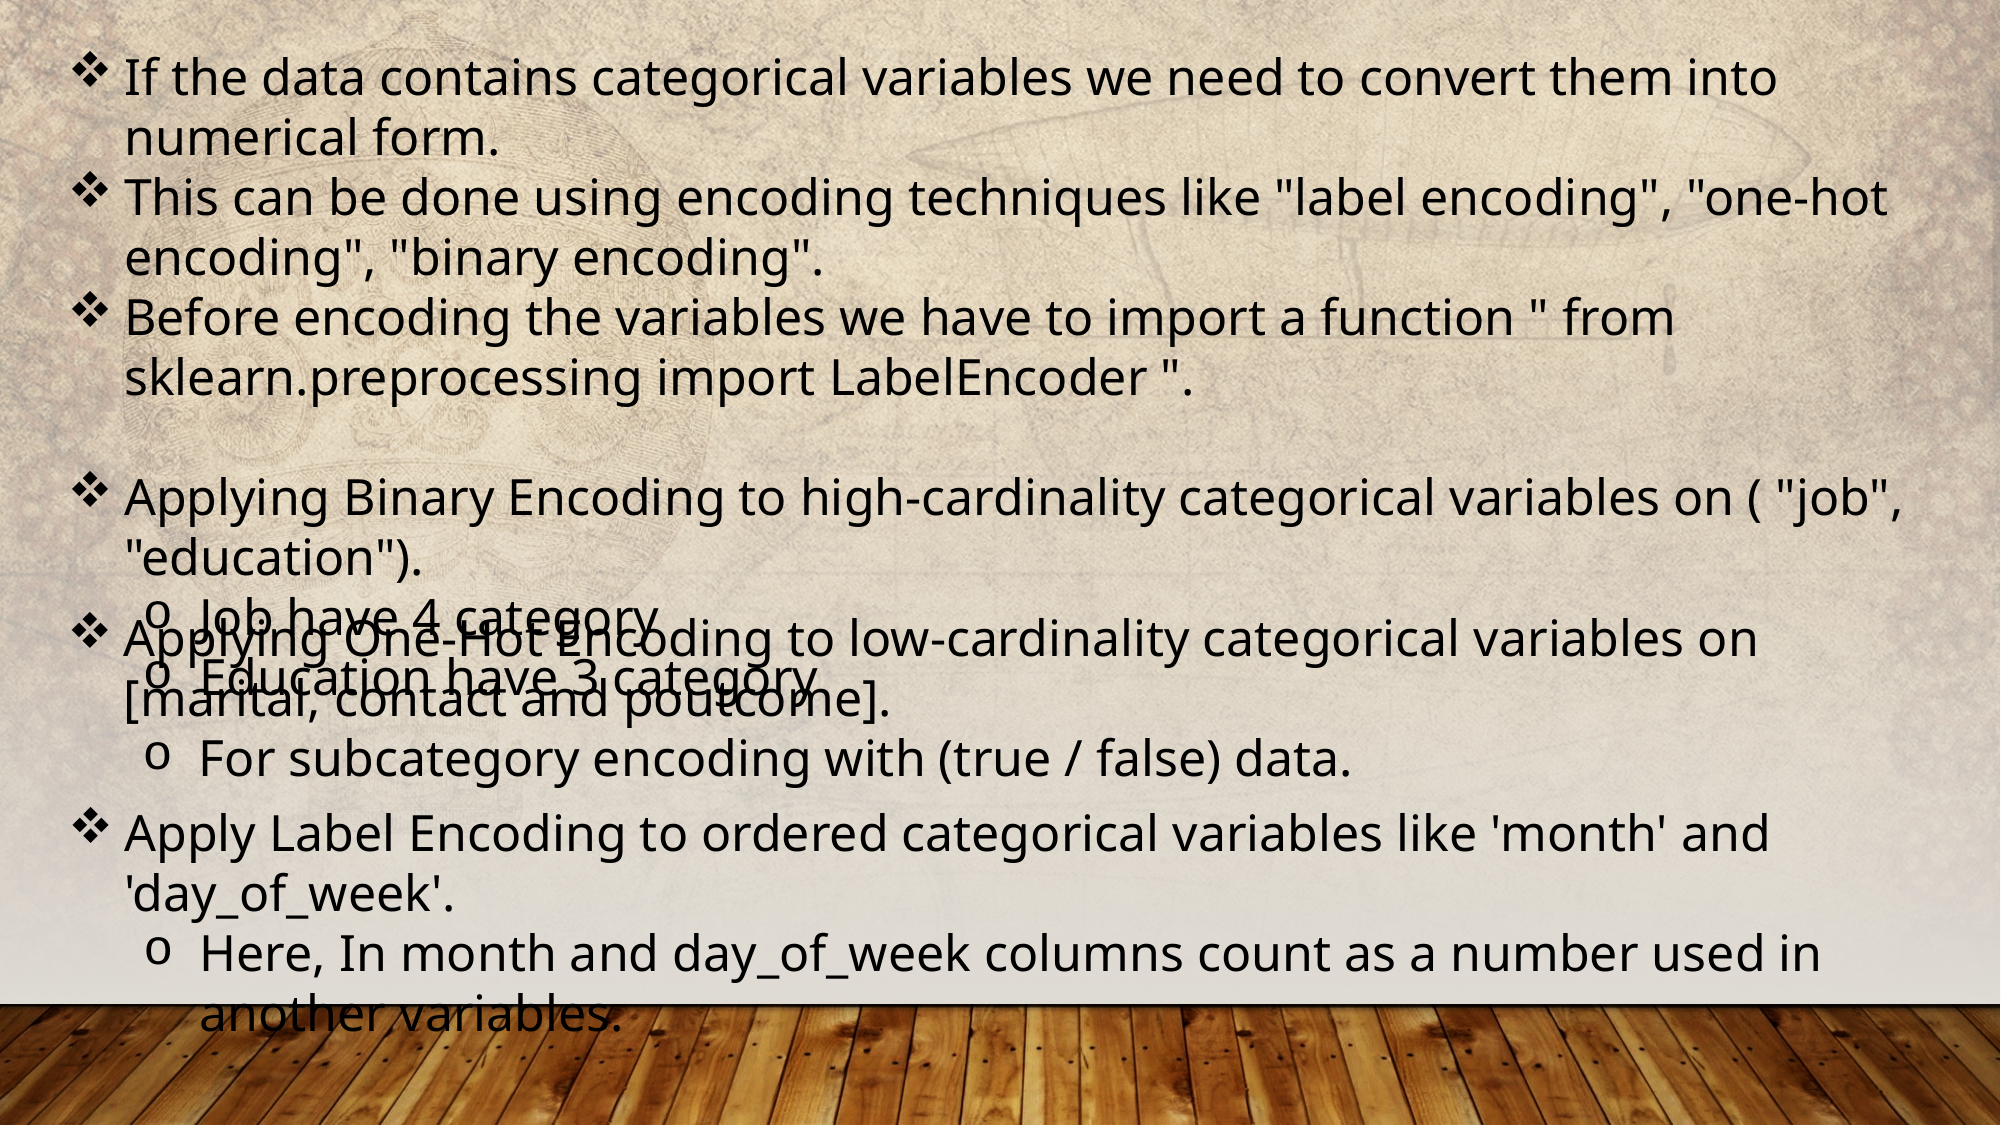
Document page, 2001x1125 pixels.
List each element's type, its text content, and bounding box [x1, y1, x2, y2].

text_box If the data contains categorical variables we need to convert them into numerical form. This can be done using encoding techniques like "label encoding", "one-hot encoding", "binary encoding". Before encoding the variables we have to import a function " from sklearn.preprocessing import LabelEncoder ". Applying Binary Encoding to high-cardinality categorical variables on ( "job", "education"). Job have 4 category Education have 3 category [52, 37, 1965, 713]
picture [0, 1004, 2000, 1125]
text_box Apply Label Encoding to ordered categorical variables like 'month' and 'day_of_week'. Here, In month and day_of_week columns count as a number used in another variables. [53, 793, 1942, 1049]
text_box Applying One-Hot Encoding to low-cardinality categorical variables on [marital, contact and poutcome]. For subcategory encoding with (true / false) data. [52, 598, 1870, 794]
